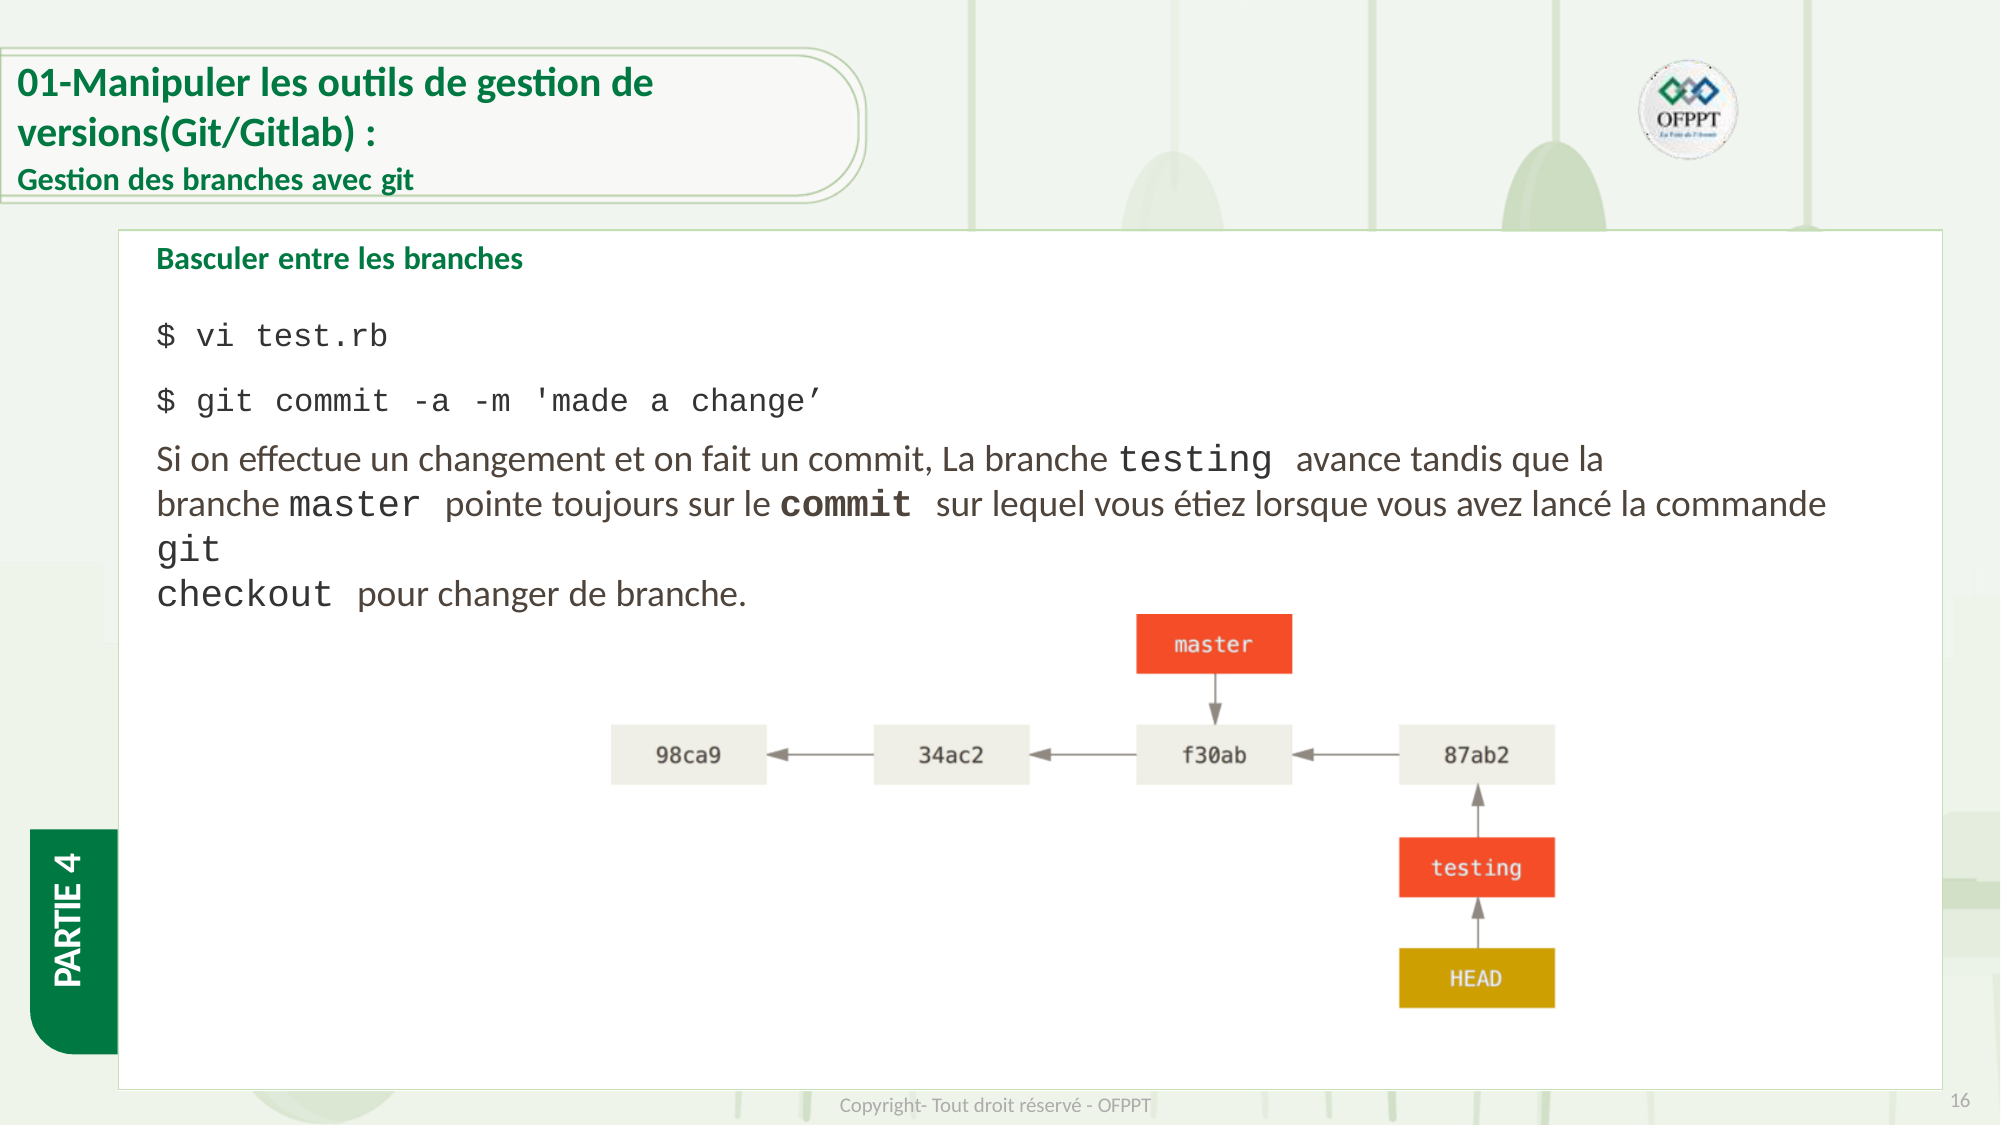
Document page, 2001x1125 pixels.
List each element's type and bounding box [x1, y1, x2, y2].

picture [611, 613, 1557, 1010]
text_box [0, 0, 2000, 1125]
